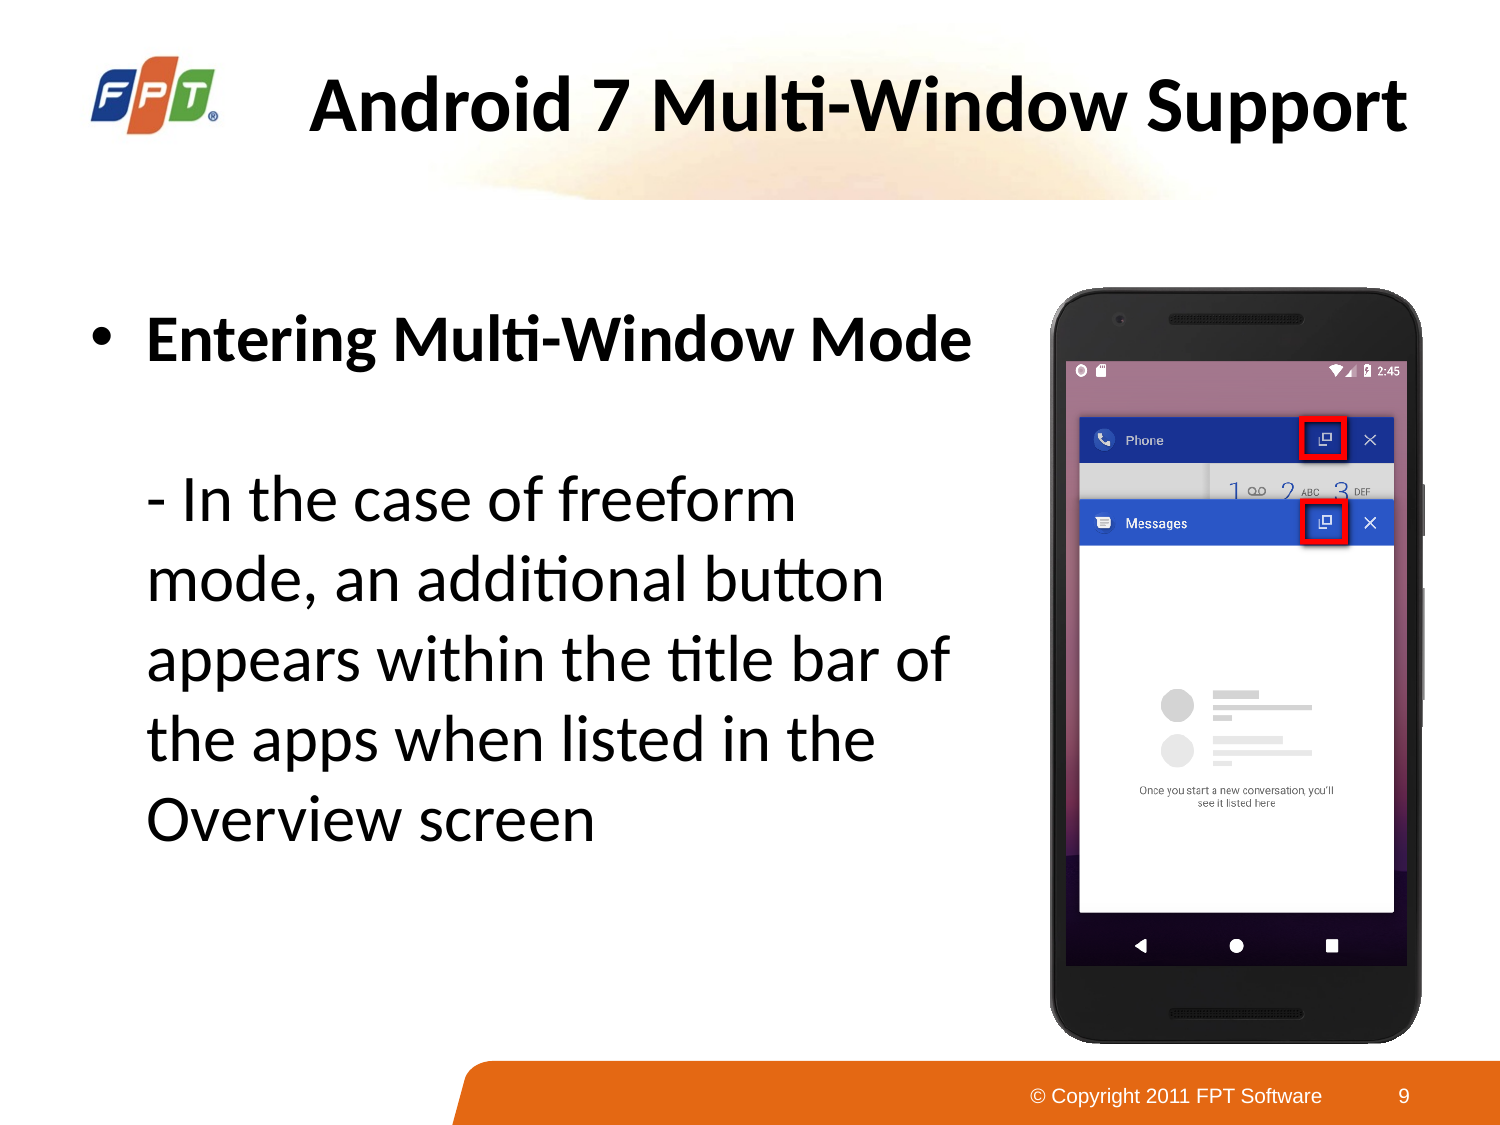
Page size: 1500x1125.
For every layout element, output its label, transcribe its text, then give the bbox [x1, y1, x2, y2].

picture [1050, 287, 1426, 1044]
title Android 7 Multi-Window Support [74, 44, 1426, 233]
picture [0, 1050, 1500, 1125]
list Entering Multi-Window Mode - In the case of freeform mode, an additional button appears within the title bar of the apps when listed in the Overview screen [74, 287, 1001, 1006]
picture [0, 0, 1500, 200]
